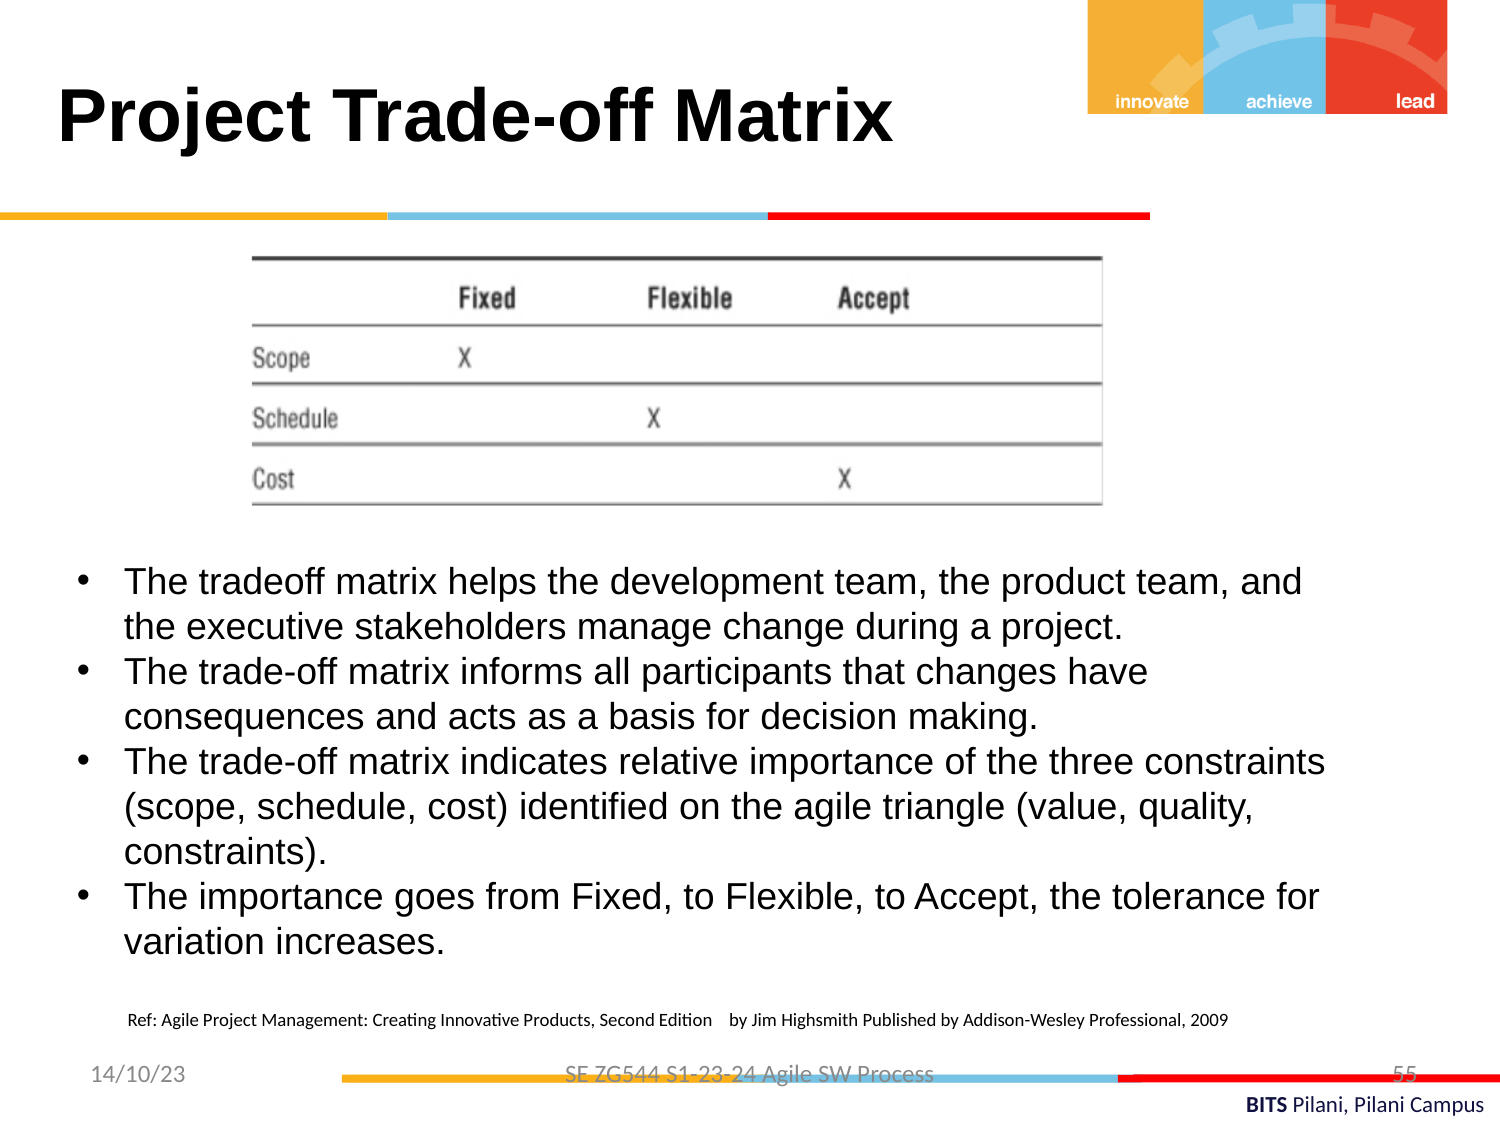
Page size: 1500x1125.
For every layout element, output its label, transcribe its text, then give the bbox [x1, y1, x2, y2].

picture [237, 237, 1117, 526]
text_box The tradeoff matrix helps the development team, the product team, and the executive stakeholders manage change during a project. The trade-off matrix informs all participants that changes have consequences and acts as a basis for decision making. The trade-off matrix indicates relative importance of the three constraints (scope, schedule, cost) identified on the agile triangle (value, quality, constraints). The importance goes from Fixed, to Flexible, to Accept, the tolerance for variation increases. [69, 549, 1342, 970]
text_box Ref: Agile Project Management: Creating Innovative Products, Second Edition by Jim Highsmith Published by Addison-Wesley Professional, 2009 [119, 999, 1393, 1038]
slide_number 55 [1382, 1051, 1426, 1094]
text_box SE ZG544 S1-23-24 Agile SW Process [519, 1050, 980, 1095]
text_box 14/10/23 [82, 1050, 418, 1095]
list Project Trade-off Matrix [49, 24, 1088, 213]
picture [1087, 0, 1448, 114]
